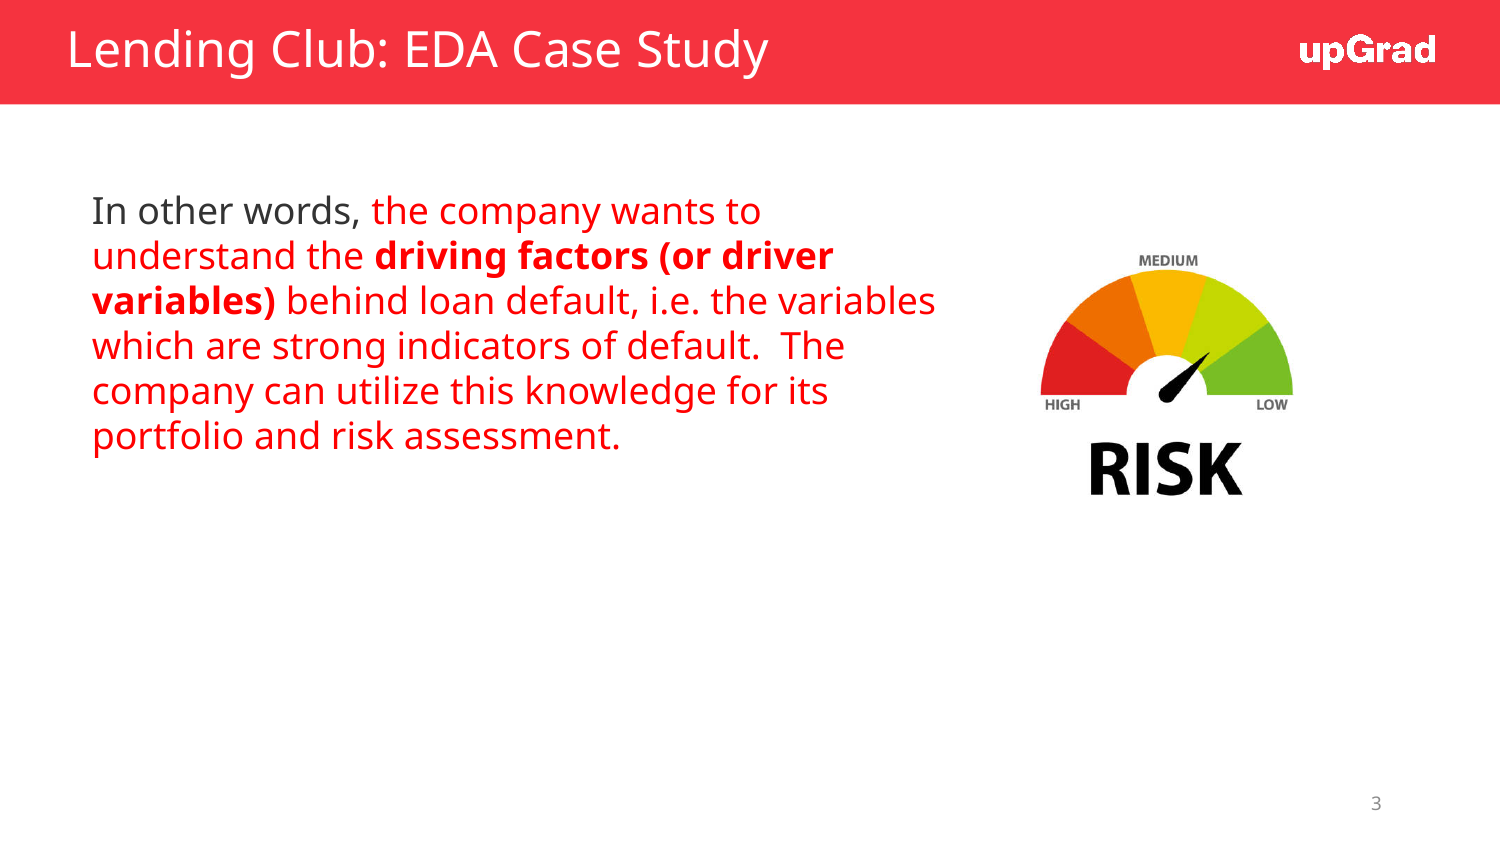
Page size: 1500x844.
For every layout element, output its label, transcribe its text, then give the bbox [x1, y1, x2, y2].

slide_number 3 [1059, 782, 1397, 827]
text_box In other words, the company wants to understand the driving factors (or driver variables) behind loan default, i.e. the variables which are strong indicators of default. The company can utilize this knowledge for its portfolio and risk assessment. [77, 179, 953, 465]
picture [953, 162, 1380, 588]
picture [1300, 34, 1435, 70]
title Lending Club: EDA Case Study [51, 20, 954, 83]
